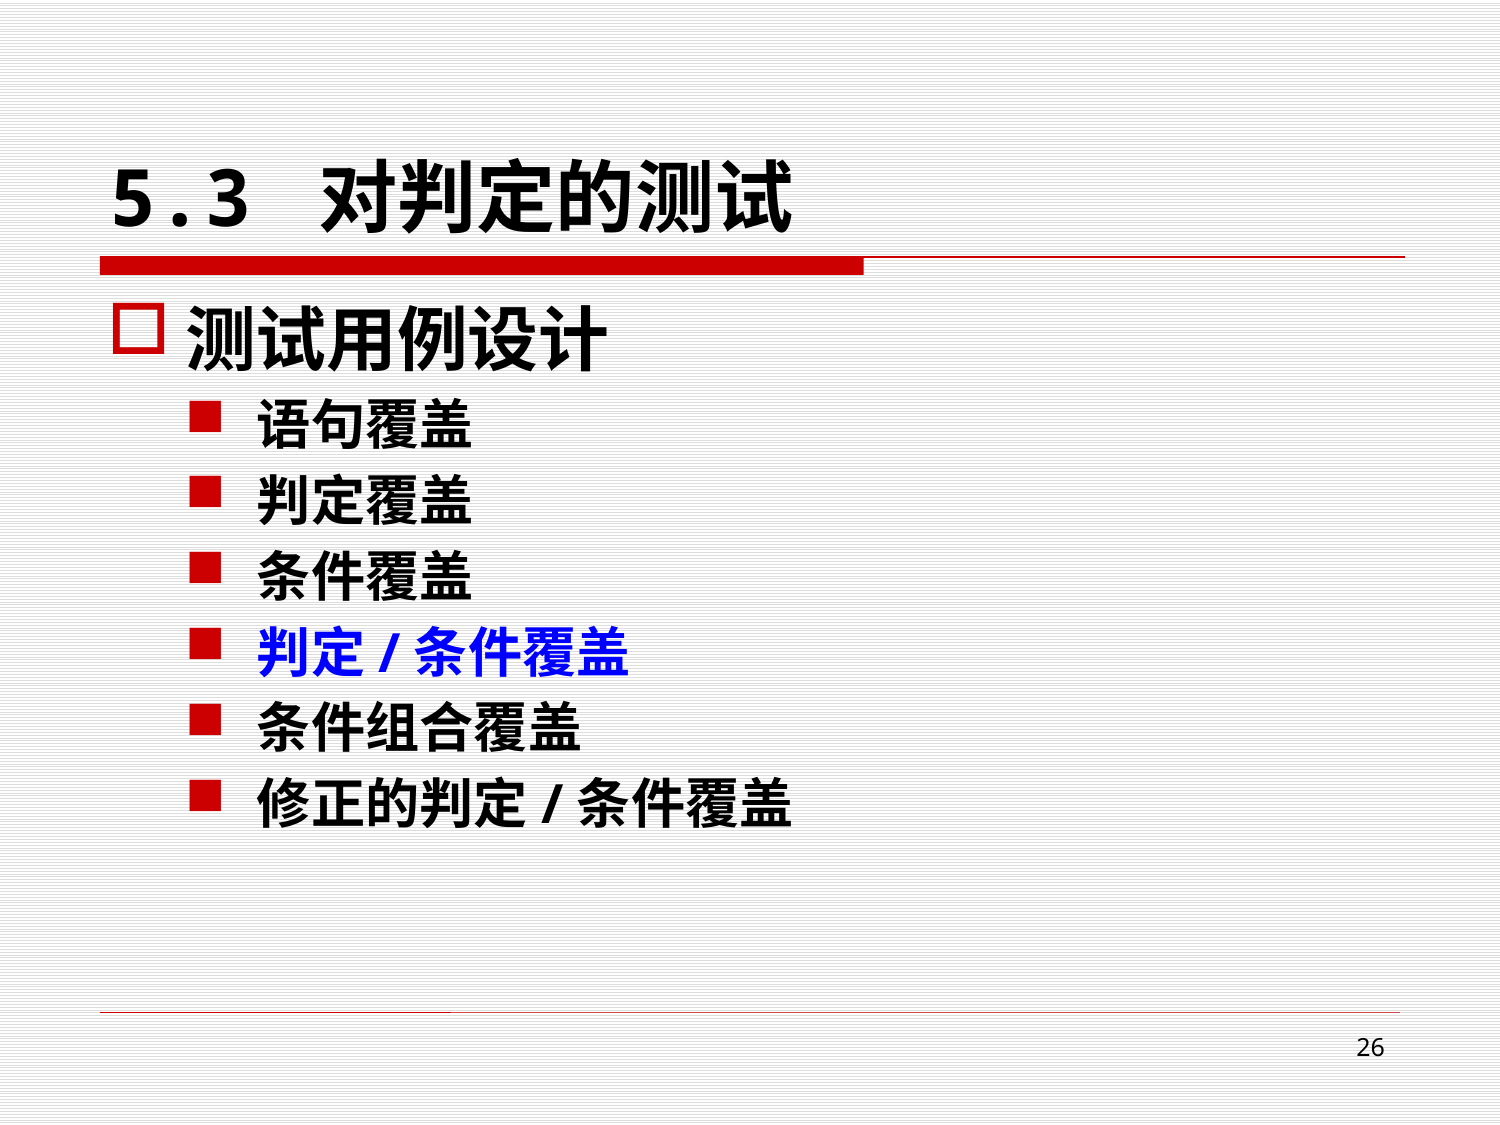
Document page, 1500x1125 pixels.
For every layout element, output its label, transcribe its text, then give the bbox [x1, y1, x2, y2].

slide_number 26 [1074, 1024, 1401, 1103]
title 5.3 对判定的测试 [94, 50, 1407, 250]
list 测试用例设计 语句覆盖 判定覆盖 条件覆盖 判定/条件覆盖 条件组合覆盖 修正的判定/条件覆盖 [92, 287, 1406, 988]
